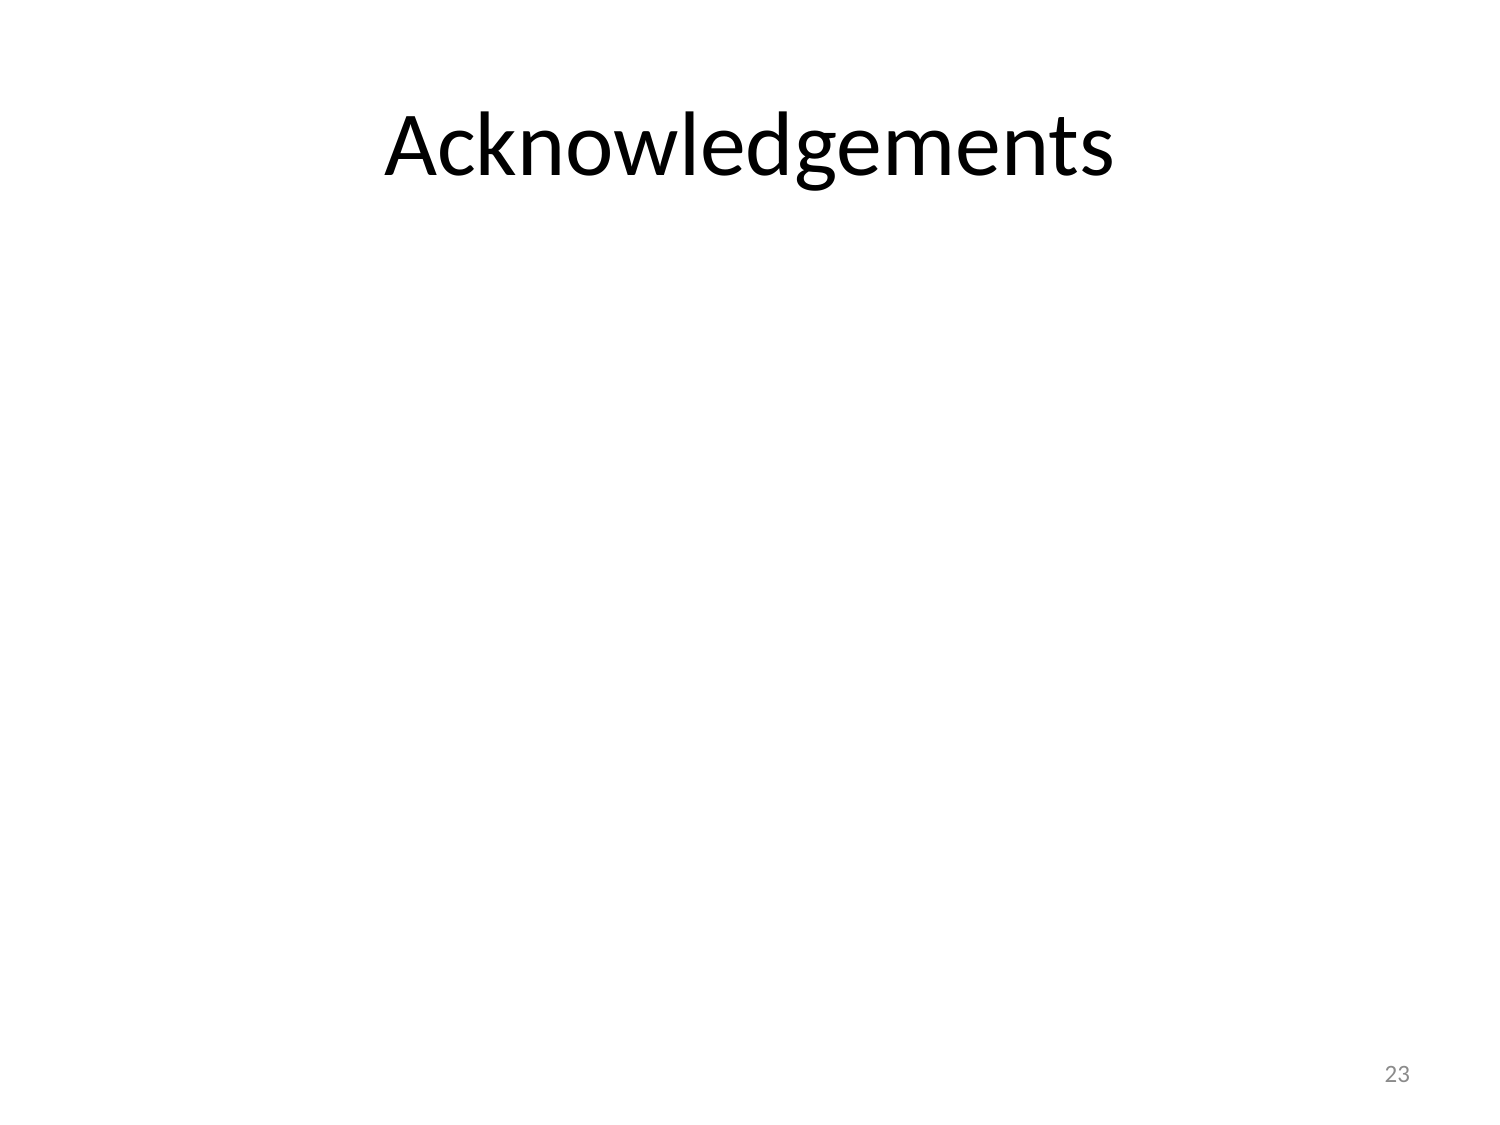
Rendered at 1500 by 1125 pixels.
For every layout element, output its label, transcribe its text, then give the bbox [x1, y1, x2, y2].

title Acknowledgements [75, 45, 1425, 233]
slide_number 23 [1074, 1042, 1425, 1103]
